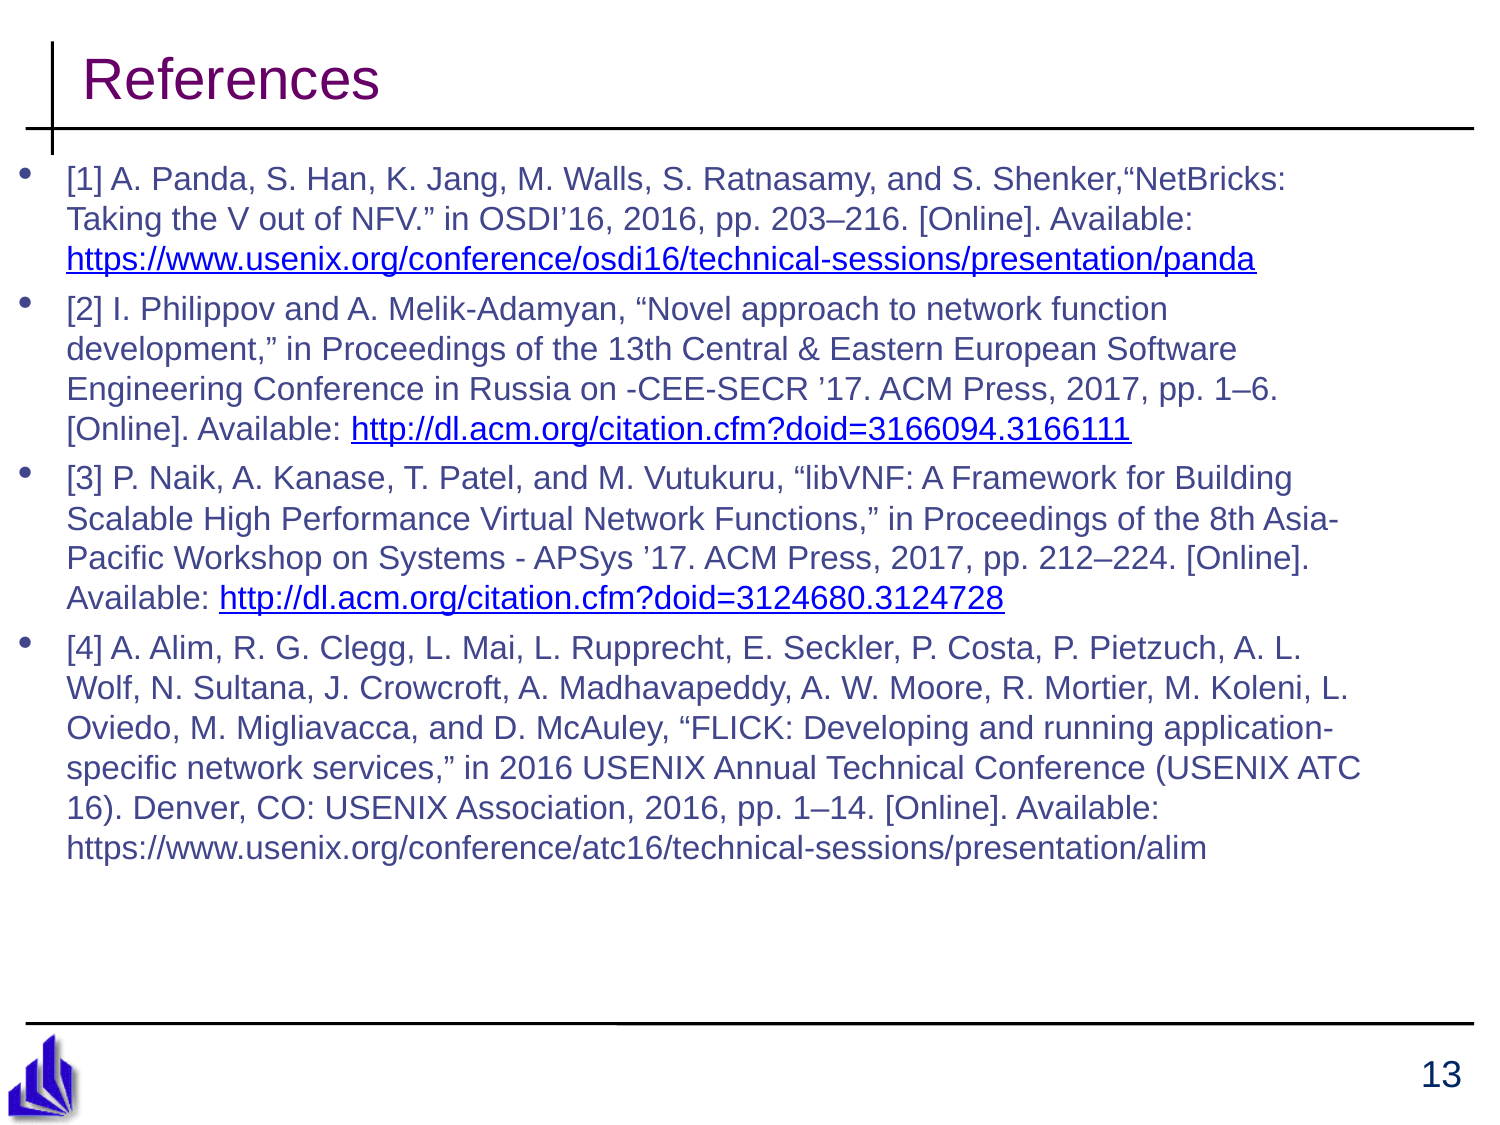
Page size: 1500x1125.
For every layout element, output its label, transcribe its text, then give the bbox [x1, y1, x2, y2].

text_box [1] A. Panda, S. Han, K. Jang, M. Walls, S. Ratnasamy, and S. Shenker,“NetBricks: Taking the V out of NFV.” in OSDI’16, 2016, pp. 203–216. [Online]. Available: https://www.usenix.org/conference/osdi16/technical-sessions/presentation/panda [2] I. Philippov and A. Melik-Adamyan, “Novel approach to network function development,” in Proceedings of the 13th Central & Eastern European Software Engineering Conference in Russia on -CEE-SECR ’17. ACM Press, 2017, pp. 1–6. [Online]. Available: http://dl.acm.org/citation.cfm?doid=3166094.3166111 [3] P. Naik, A. Kanase, T. Patel, and M. Vutukuru, “libVNF: A Framework for Building Scalable High Performance Virtual Network Functions,” in Proceedings of the 8th Asia-Pacific Workshop on Systems - APSys ’17. ACM Press, 2017, pp. 212–224. [Online]. Available: http://dl.acm.org/citation.cfm?doid=3124680.3124728 [4] A. Alim, R. G. Clegg, L. Mai, L. Rupprecht, E. Seckler, P. Costa, P. Pietzuch, A. L. Wolf, N. Sultana, J. Crowcroft, A. Madhavapeddy, A. W. Moore, R. Mortier, M. Koleni, L. Oviedo, M. Migliavacca, and D. McAuley, “FLICK: Developing and running application-specific network services,” in 2016 USENIX Annual Technical Conference (USENIX ATC 16). Denver, CO: USENIX Association, 2016, pp. 1–14. [Online]. Available: https://www.usenix.org/conference/atc16/technical-sessions/presentation/alim [4, 149, 1397, 1002]
text_box References [67, 24, 1467, 119]
picture [0, 1032, 85, 1125]
